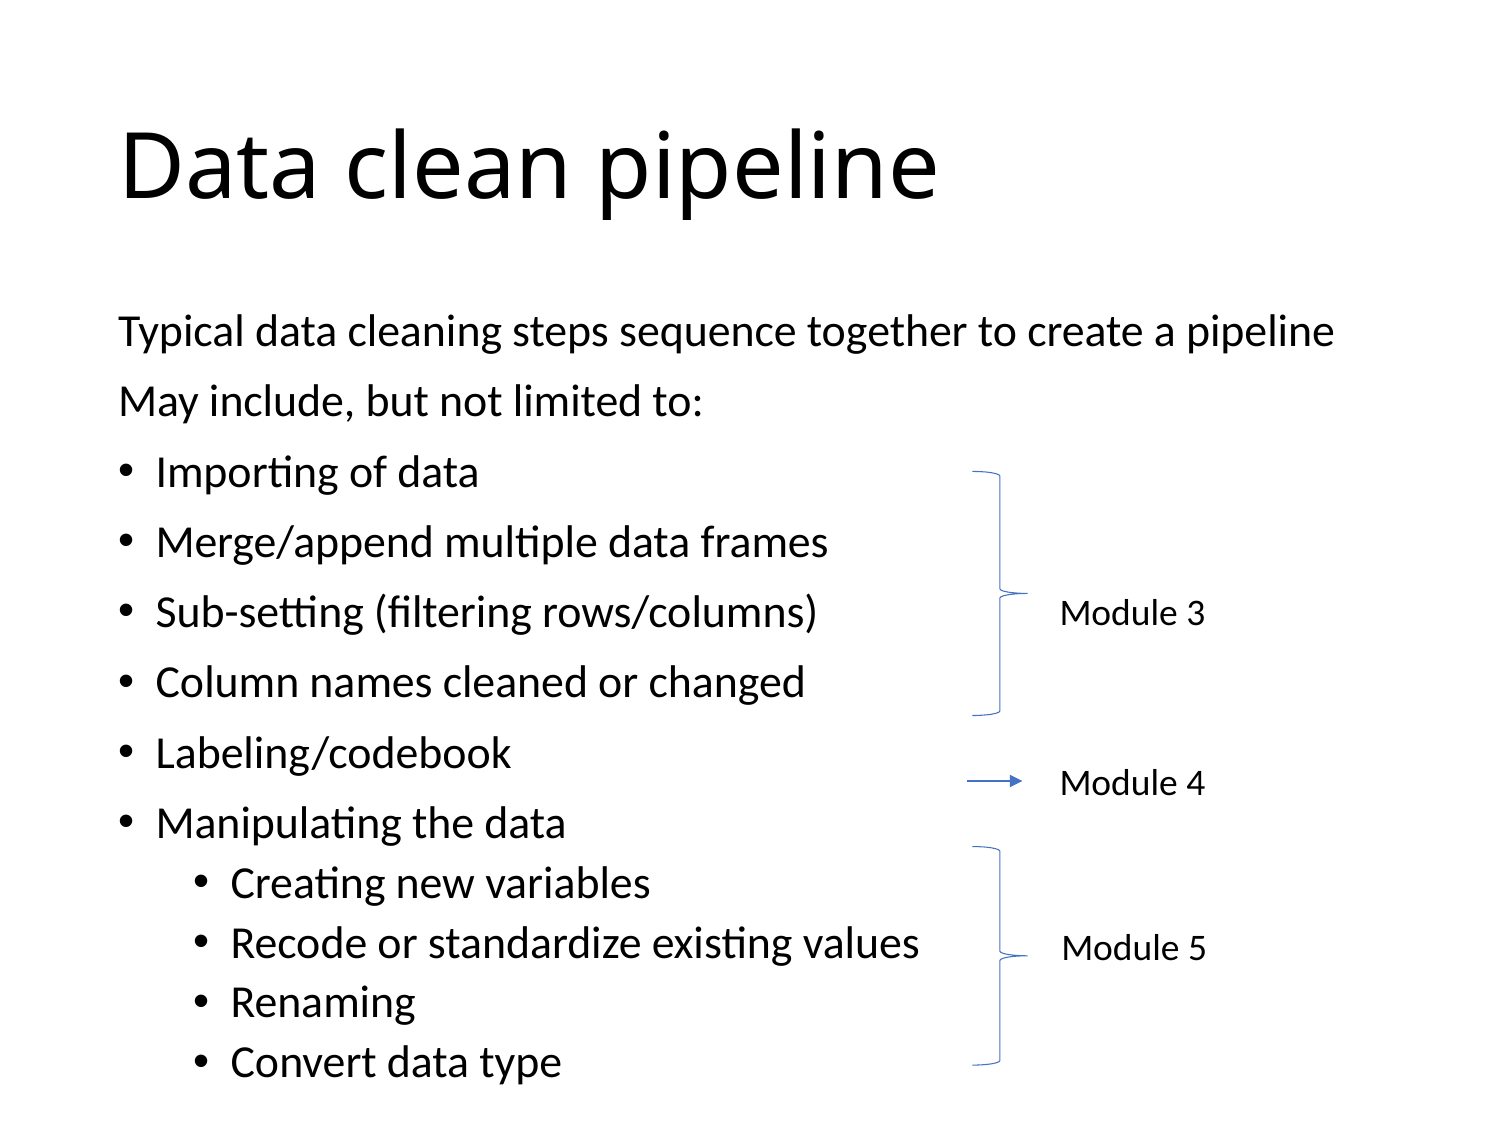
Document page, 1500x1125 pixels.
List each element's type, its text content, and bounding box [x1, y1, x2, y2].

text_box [967, 750, 1232, 812]
title Data clean pipeline [103, 59, 1397, 278]
list Typical data cleaning steps sequence together to create a pipeline May include, but not limited to: Importing of data Merge/append multiple data frames Sub-setting (filtering rows/columns) Column names cleaned or changed Labeling/codebook Manipulating the data Creating new variables Recode or standardize existing values Renaming Convert data type [103, 299, 1397, 1014]
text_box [972, 846, 1233, 1066]
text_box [972, 471, 1231, 716]
